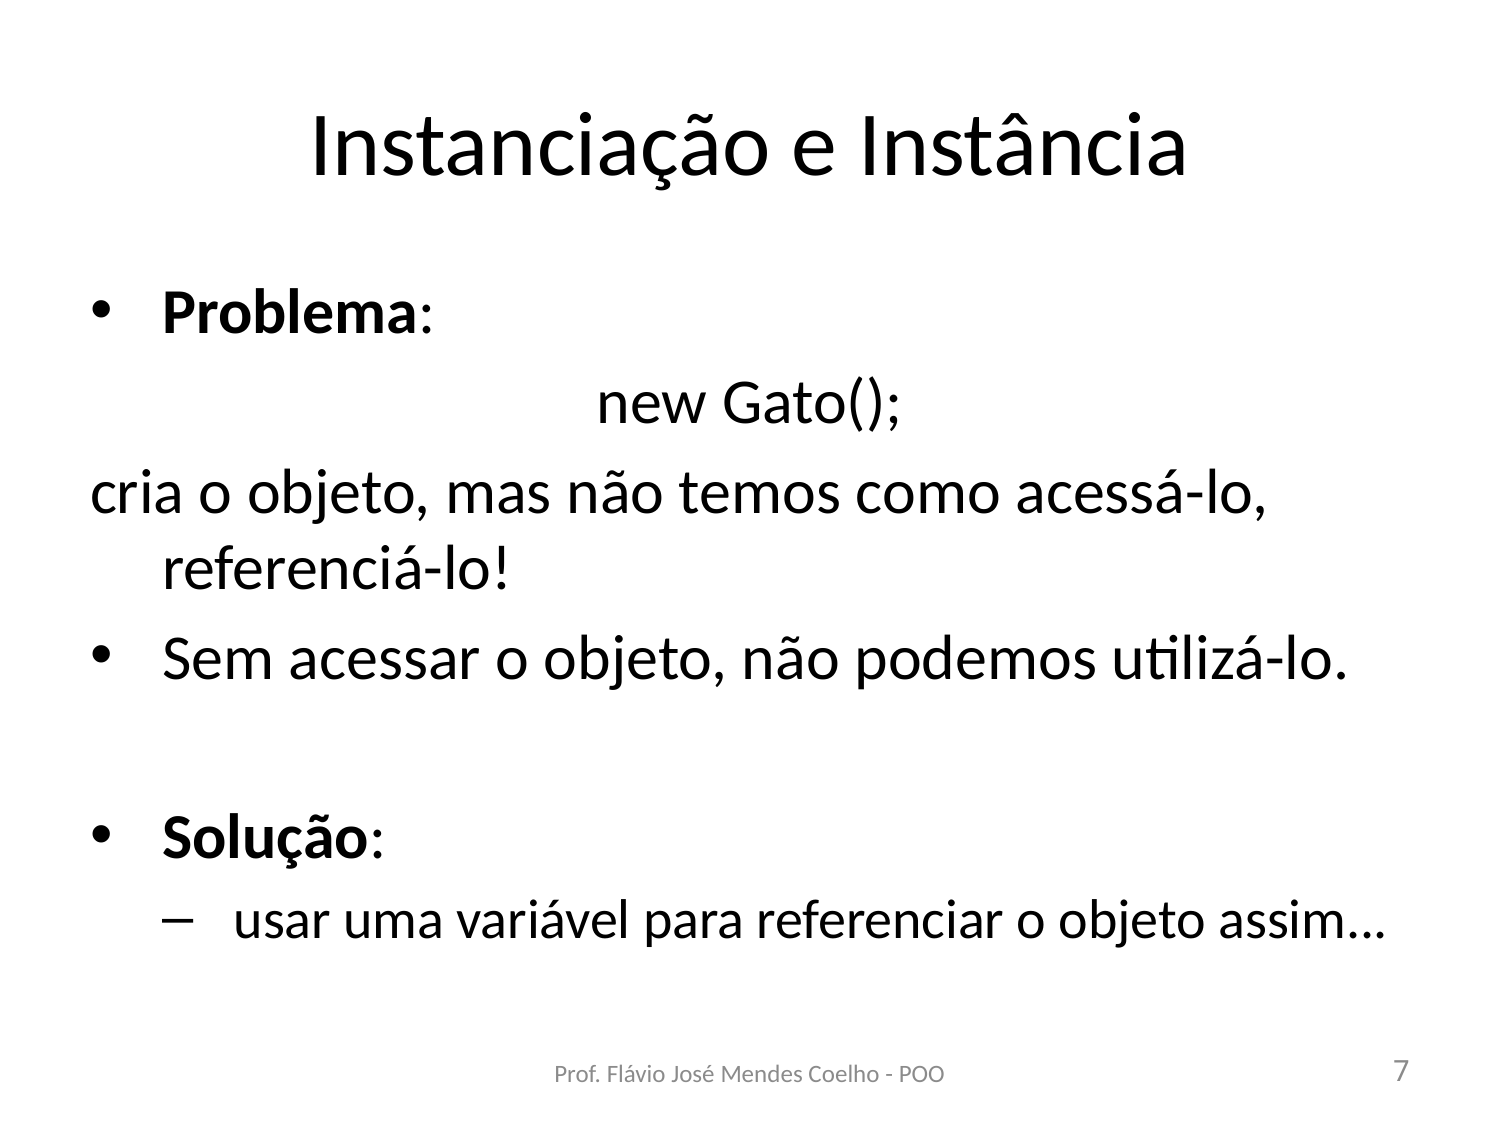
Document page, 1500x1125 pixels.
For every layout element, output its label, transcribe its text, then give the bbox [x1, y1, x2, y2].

list Problema: new Gato(); cria o objeto, mas não temos como acessá-lo, referenciá-lo! Sem acessar o objeto, não podemos utilizá-lo. Solução: usar uma variável para referenciar o objeto assim... [75, 262, 1425, 1005]
title Instanciação e Instância [75, 45, 1425, 233]
slide_number 7 [1074, 1042, 1425, 1103]
footer Prof. Flávio José Mendes Coelho - POO [512, 1042, 988, 1103]
